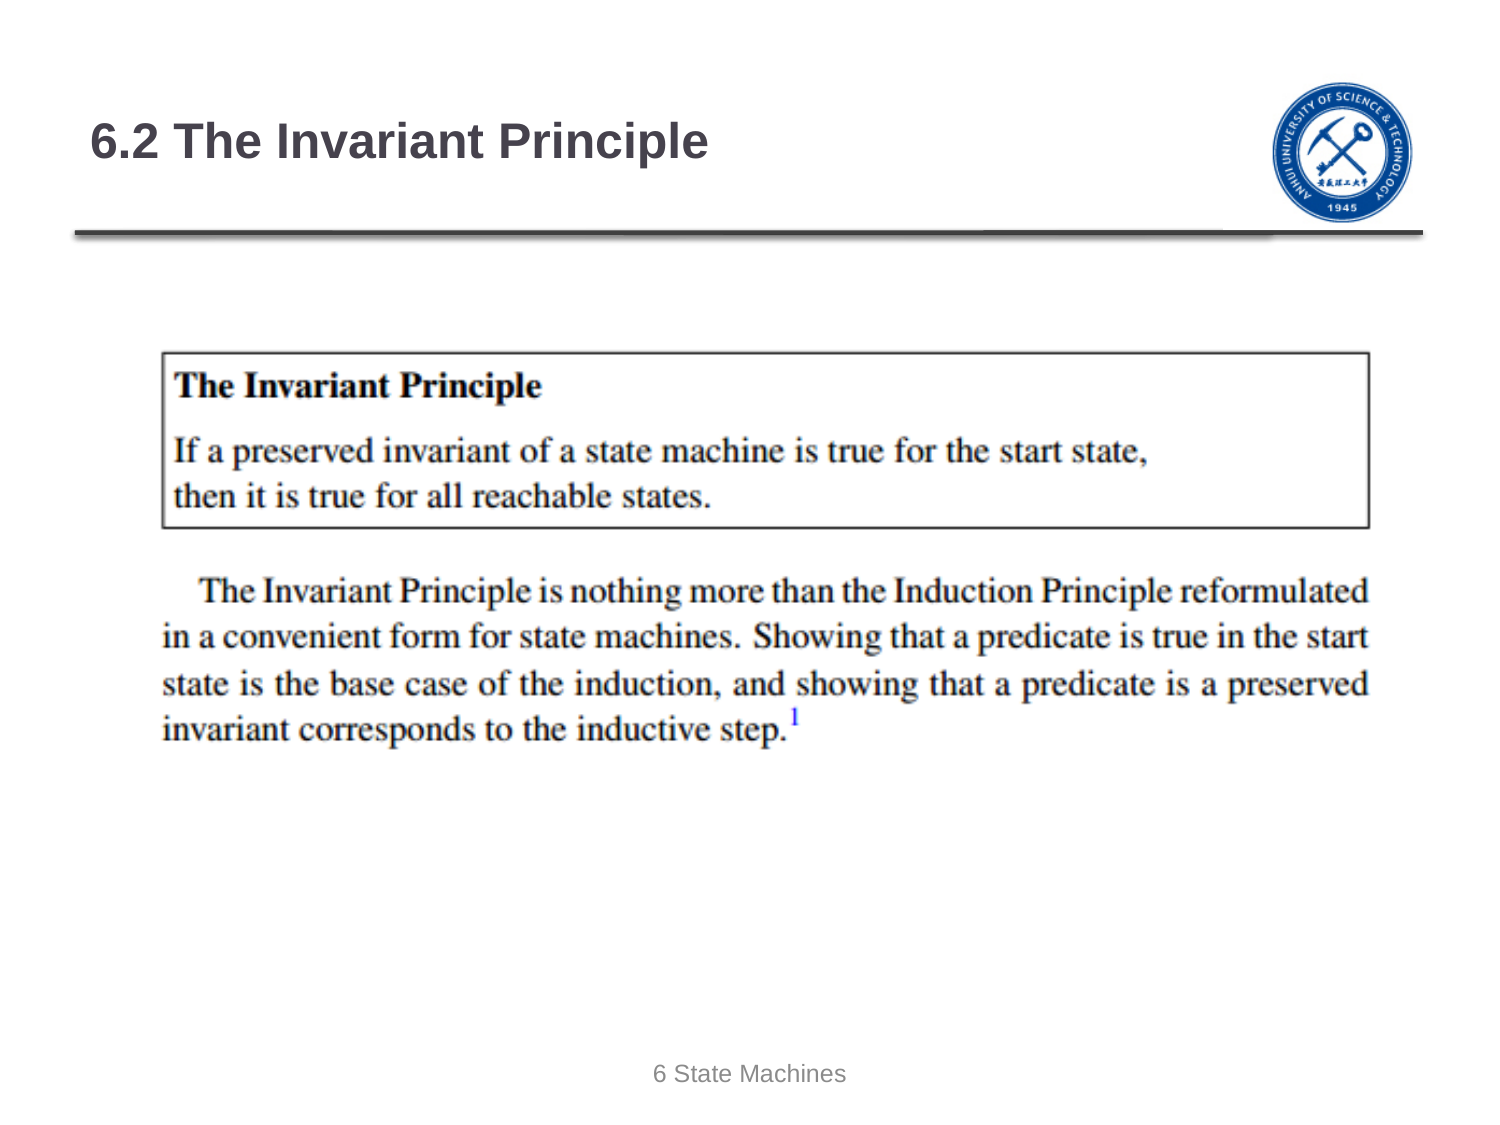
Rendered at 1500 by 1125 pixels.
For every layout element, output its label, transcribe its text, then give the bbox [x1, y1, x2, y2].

picture [149, 329, 1390, 754]
footer 6 State Machines [512, 1042, 988, 1103]
picture [1223, 34, 1430, 230]
title 6.2 The Invariant Principle [74, 44, 1272, 233]
